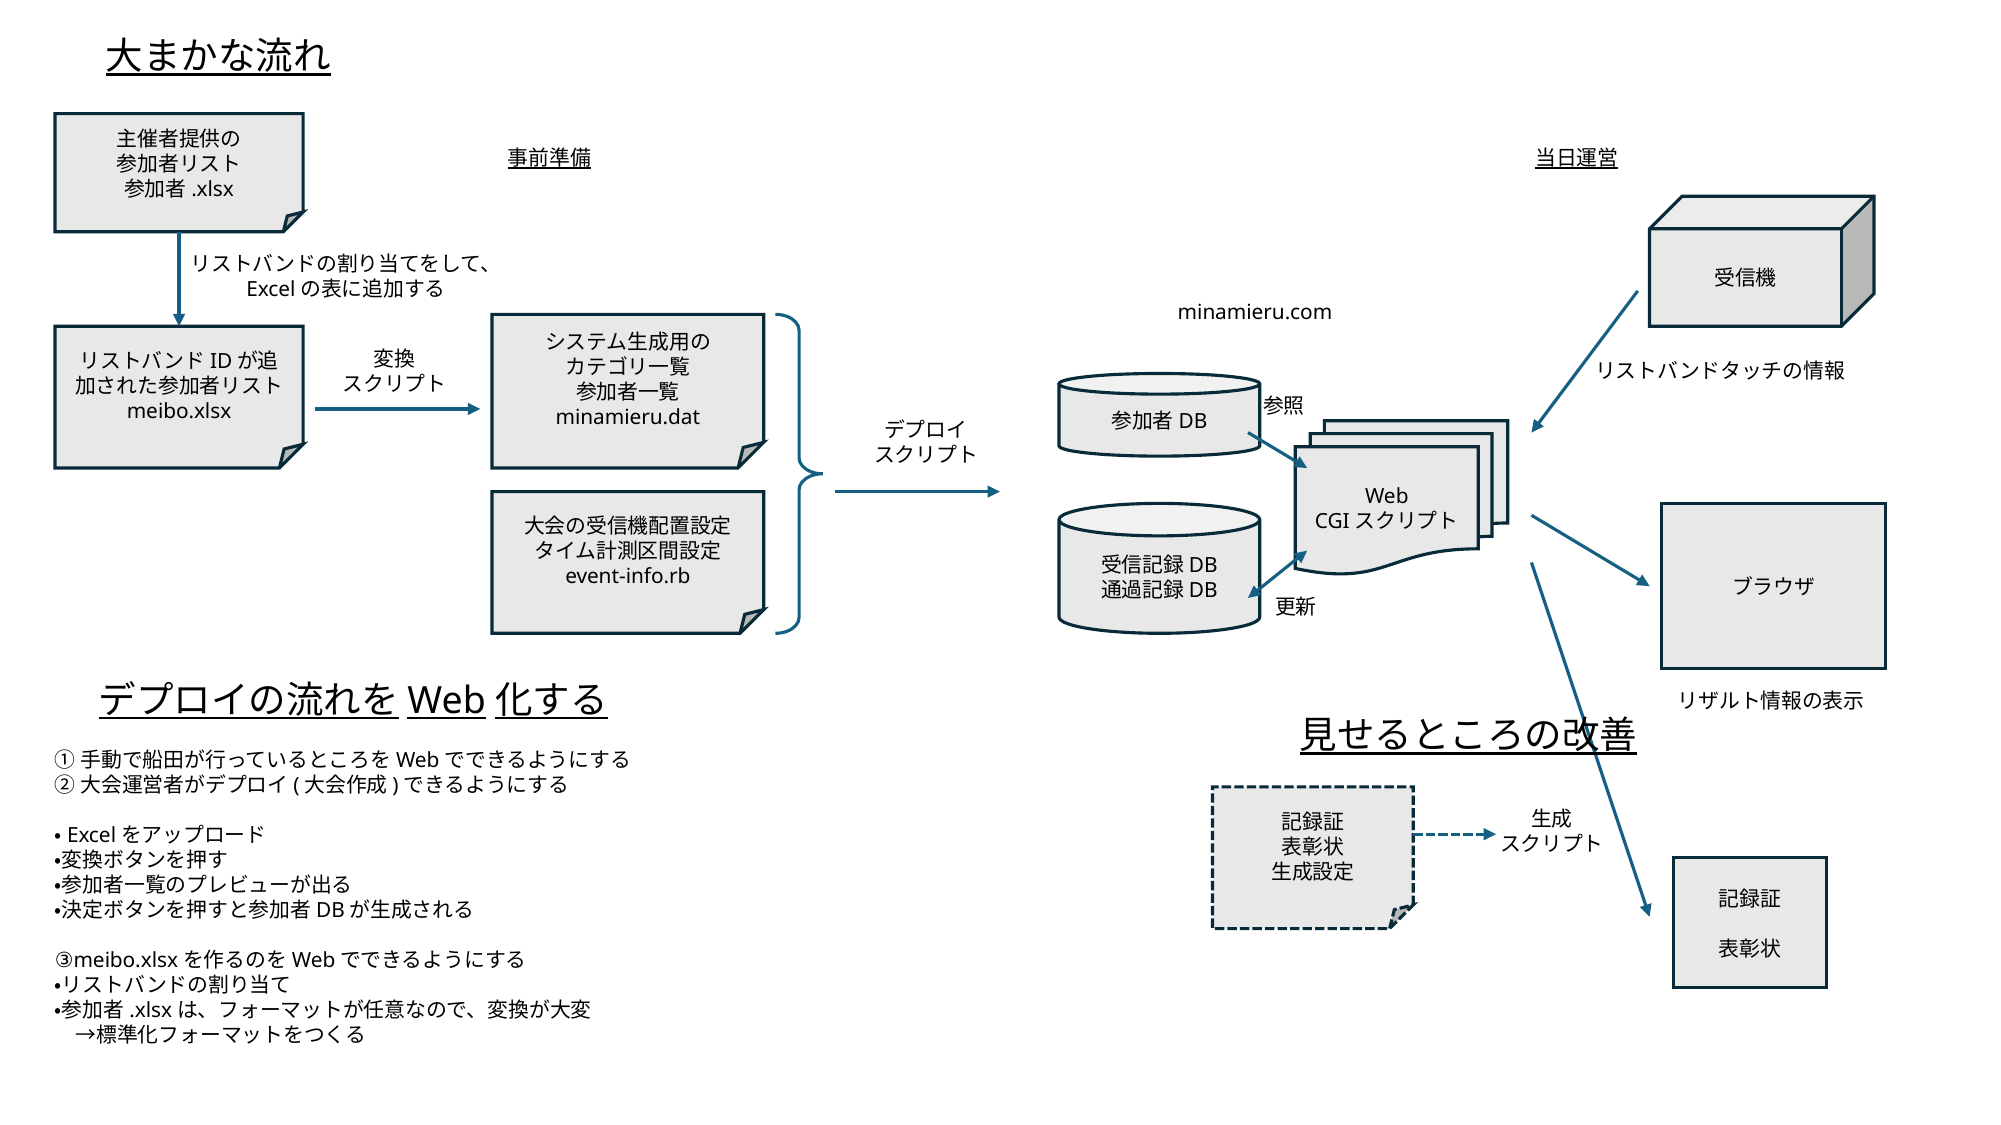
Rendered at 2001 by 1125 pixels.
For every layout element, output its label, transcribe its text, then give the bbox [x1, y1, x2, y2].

text_box 事前準備 [492, 137, 606, 177]
text_box 参加者DB [1057, 371, 1262, 458]
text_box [1247, 550, 1308, 599]
text_box 記録証 表彰状 生成設定 [1210, 785, 1419, 931]
text_box リストバンドIDが追加された参加者リスト meibo.xlsx [53, 324, 309, 470]
text_box リストバンドタッチの情報 [1639, 349, 1860, 390]
text_box 参照 [1248, 385, 1320, 426]
text_box 大会の受信機配置設定 タイム計測区間設定 event-info.rb [490, 490, 769, 635]
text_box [1247, 431, 1308, 469]
text_box Web CGIスクリプト [1293, 419, 1510, 576]
text_box 見せるところの改善 [1285, 704, 1530, 764]
text_box 記録証 表彰状 [1672, 856, 1828, 989]
text_box ①手動で船田が行っているところをWebでできるようにする ②大会運営者がデプロイ(大会作成)できるようにする ・Excelをアップロード ・変換ボタンを押す ・参加者一覧のプレビューが出る ・決定ボタンを押すと参加者DBが生成される ③meibo.xlsxを作るのをWebでできるようにする ・リストバンドの割り当て ・参加者.xlsxは、フォーマットが任意なので、変換が大変 →標準化フォーマットをつくる [40, 739, 646, 1055]
text_box minamieru.com [1162, 290, 1347, 331]
title 大まかな流れ [90, 42, 1816, 73]
text_box 受信機 [1647, 194, 1876, 328]
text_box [1530, 290, 1639, 433]
text_box リザルト情報の表示 [1662, 680, 1880, 721]
text_box システム生成用の カテゴリ一覧 参加者一覧 minamieru.dat [490, 312, 769, 470]
text_box 生成 スクリプト [1485, 798, 1530, 864]
text_box ブラウザ [1660, 502, 1887, 670]
text_box デプロイ スクリプト [859, 408, 993, 474]
text_box [775, 312, 823, 635]
text_box 受信記録DB 通過記録DB [1057, 501, 1262, 635]
text_box 更新 [1260, 586, 1332, 626]
text_box 当日運営 [1520, 137, 1634, 177]
text_box 主催者提供の 参加者リスト 参加者.xlsx [53, 112, 309, 234]
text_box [1530, 514, 1651, 561]
text_box リストバンドの割り当てをして、 Excelの表に追加する [181, 243, 517, 309]
text_box 変換 スクリプト [327, 338, 462, 403]
text_box デプロイの流れをWeb化する [83, 668, 623, 729]
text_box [1530, 561, 1651, 918]
